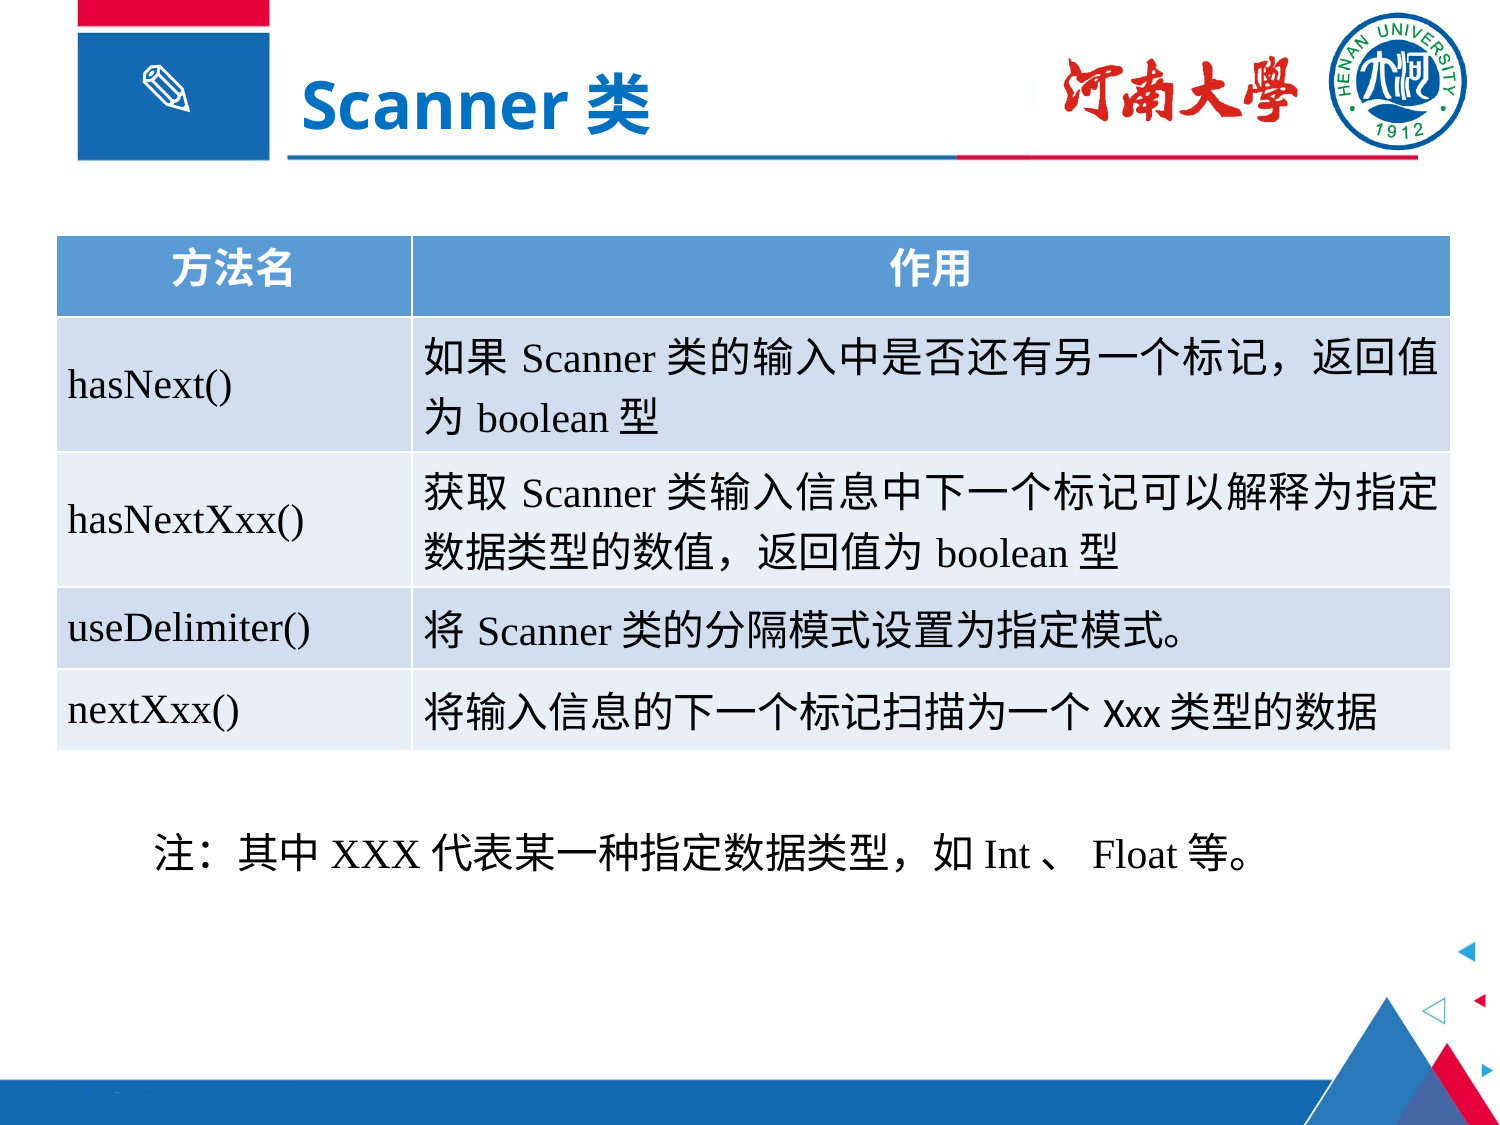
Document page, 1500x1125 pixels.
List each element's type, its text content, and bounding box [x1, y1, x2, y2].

table_cell 将输入信息的下一个标记扫描为一个Xxx类型的数据 [413, 670, 1450, 750]
table_cell hasNext() [57, 318, 411, 451]
picture [0, 0, 1500, 1125]
text_box Scanner类 [286, 55, 995, 151]
table_cell useDelimiter() [57, 588, 411, 668]
table_cell 获取Scanner类输入信息中下一个标记可以解释为指定数据类型的数值，返回值为boolean型 [413, 453, 1450, 586]
table_cell hasNextXxx() [57, 453, 411, 586]
table_cell 如果Scanner类的输入中是否还有另一个标记，返回值为boolean型 [413, 318, 1450, 451]
table_cell nextXxx() [57, 670, 411, 750]
table_cell 将Scanner类的分隔模式设置为指定模式。 [413, 588, 1450, 668]
table_header 作用 [413, 236, 1450, 316]
table_header 方法名 [57, 236, 411, 316]
text_box 注：其中XXX代表某一种指定数据类型，如Int、Float等。 [138, 819, 1391, 884]
